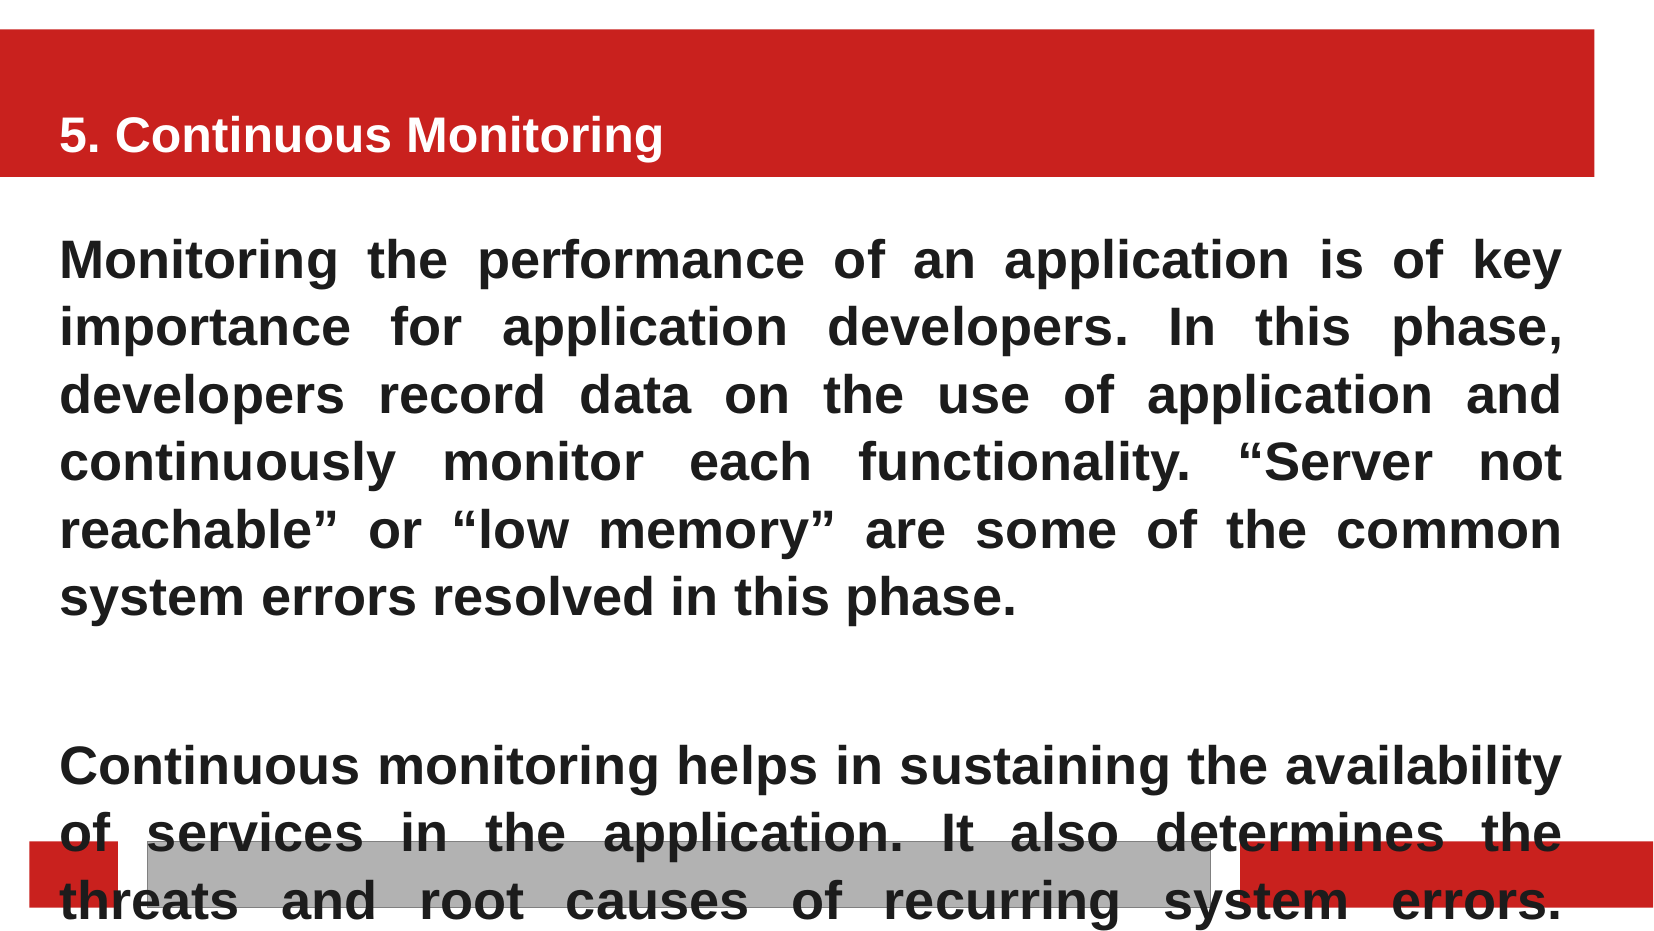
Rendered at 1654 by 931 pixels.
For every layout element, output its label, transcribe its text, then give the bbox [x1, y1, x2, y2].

list Monitoring the performance of an application is of key importance for application developers. In this phase, developers record data on the use of application and continuously monitor each functionality. “Server not reachable” or “low memory” are some of the common system errors resolved in this phase. Continuous monitoring helps in sustaining the availability of services in the application. It also determines the threats and root causes of recurring system errors. Security issues get resolved and problems are automatically detected and fixed. [59, 221, 1566, 798]
slide_number ‹#› [0, 841, 178, 908]
title 5. Continuous Monitoring [59, 44, 1595, 163]
